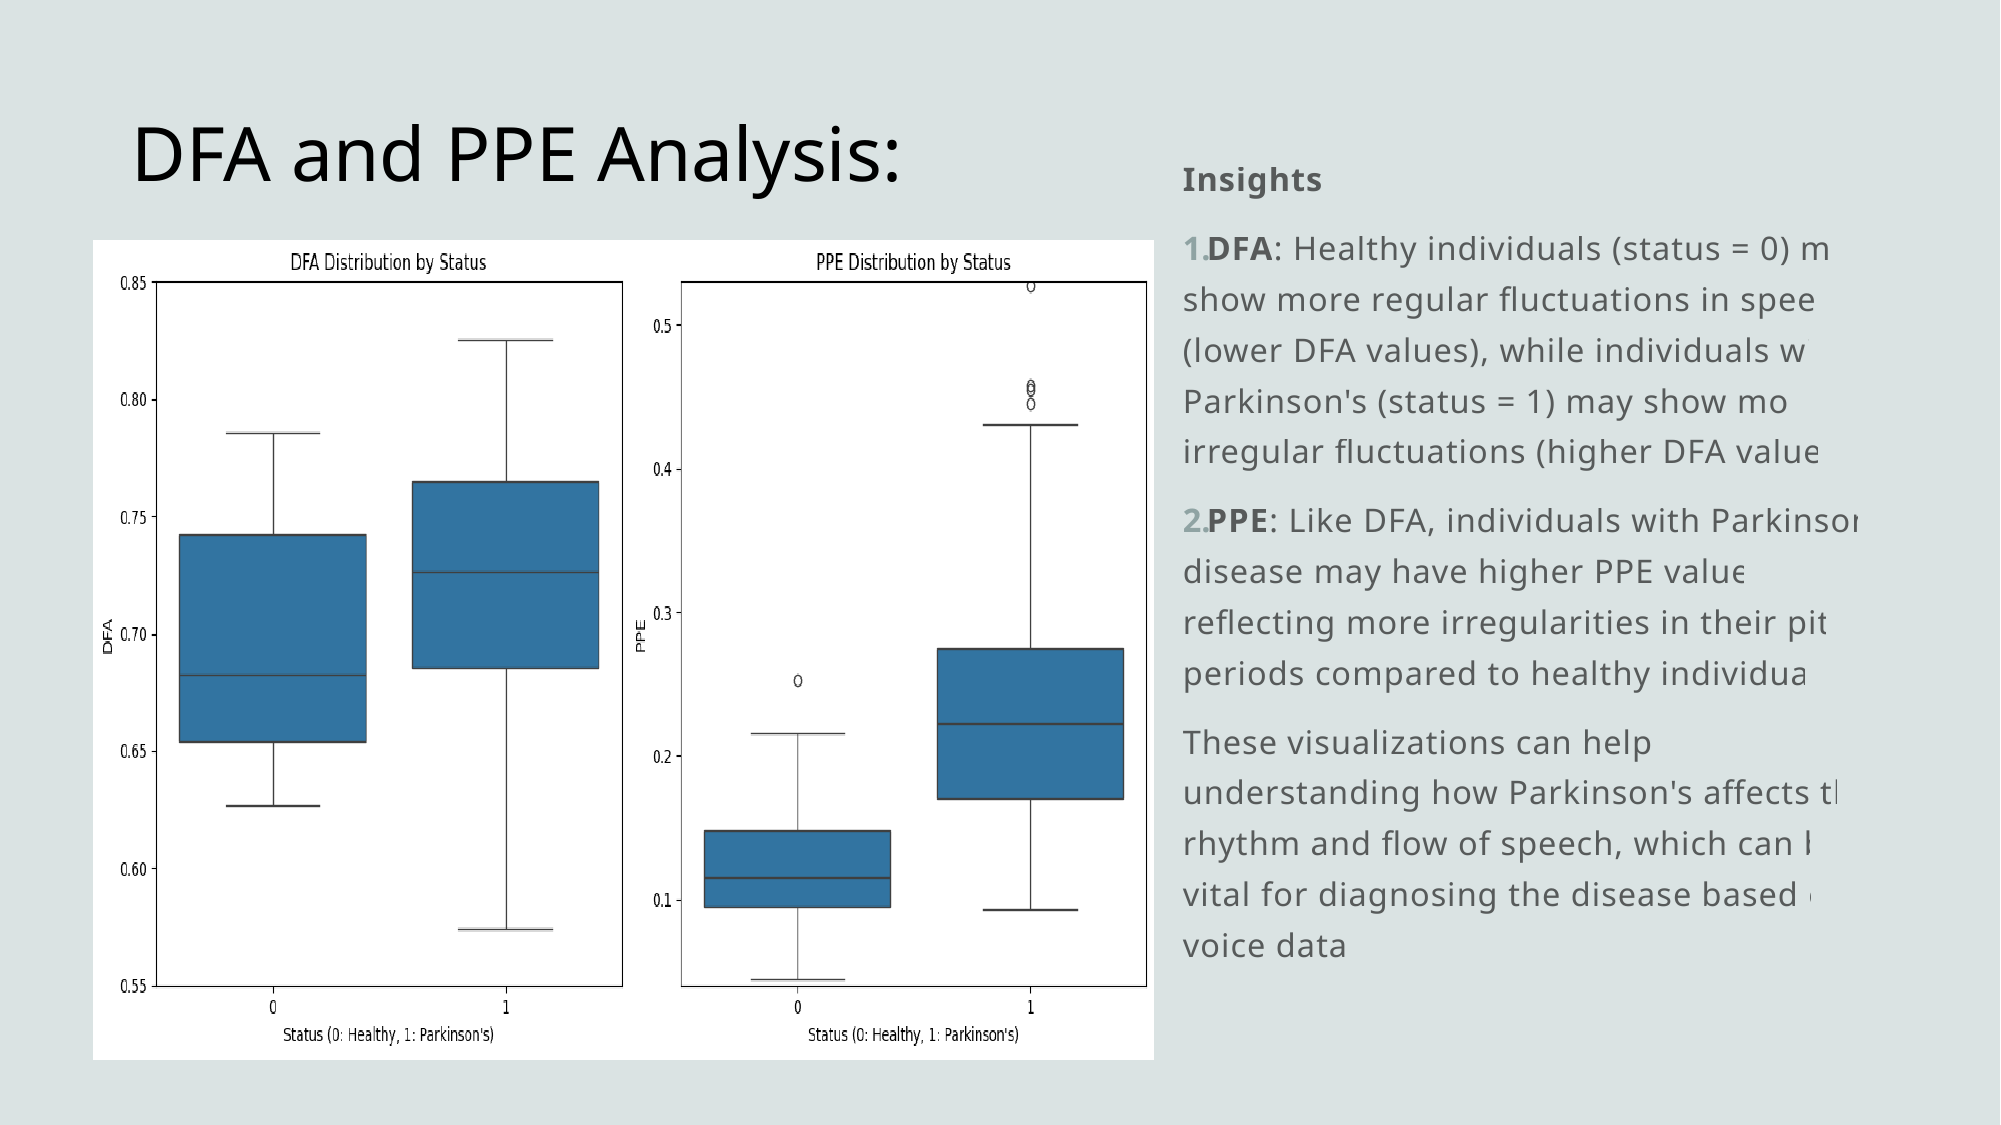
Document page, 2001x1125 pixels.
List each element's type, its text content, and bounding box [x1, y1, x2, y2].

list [92, 240, 1154, 1060]
title DFA and PPE Analysis: [131, 9, 1000, 204]
list Insights: DFA: Healthy individuals (status = 0) may show more regular fluctuations in speech (lower DFA values), while individuals with Parkinson's (status = 1) may show more irregular fluctuations (higher DFA values). PPE: Like DFA, individuals with Parkinson's disease may have higher PPE values, reflecting more irregularities in their pitch periods compared to healthy individuals. These visualizations can help in understanding how Parkinson's affects the rhythm and flow of speech, which can be vital for diagnosing the disease based on voice data. [1182, 140, 1915, 1022]
